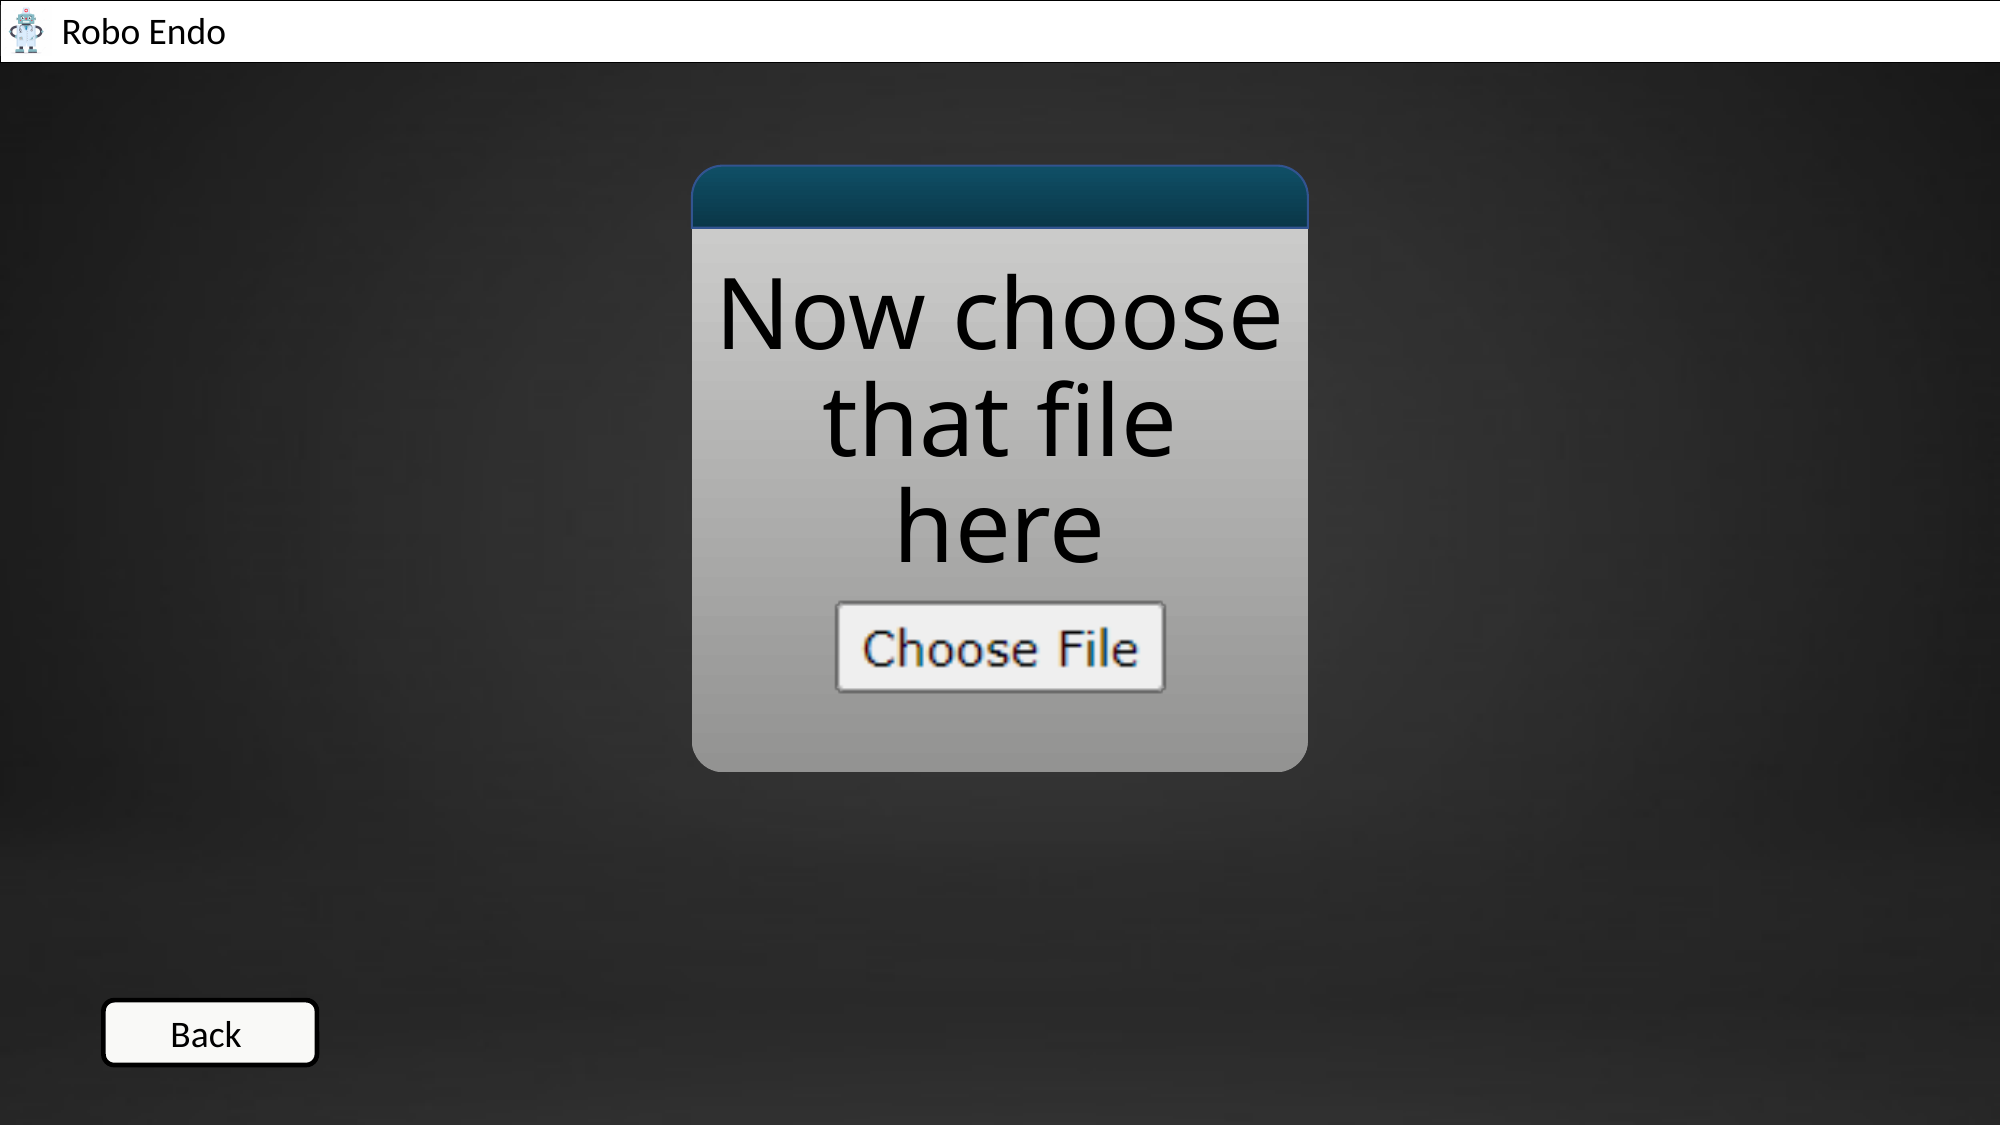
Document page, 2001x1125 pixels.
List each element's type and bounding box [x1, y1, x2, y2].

picture [0, 0, 2000, 1125]
list [824, 593, 1176, 713]
